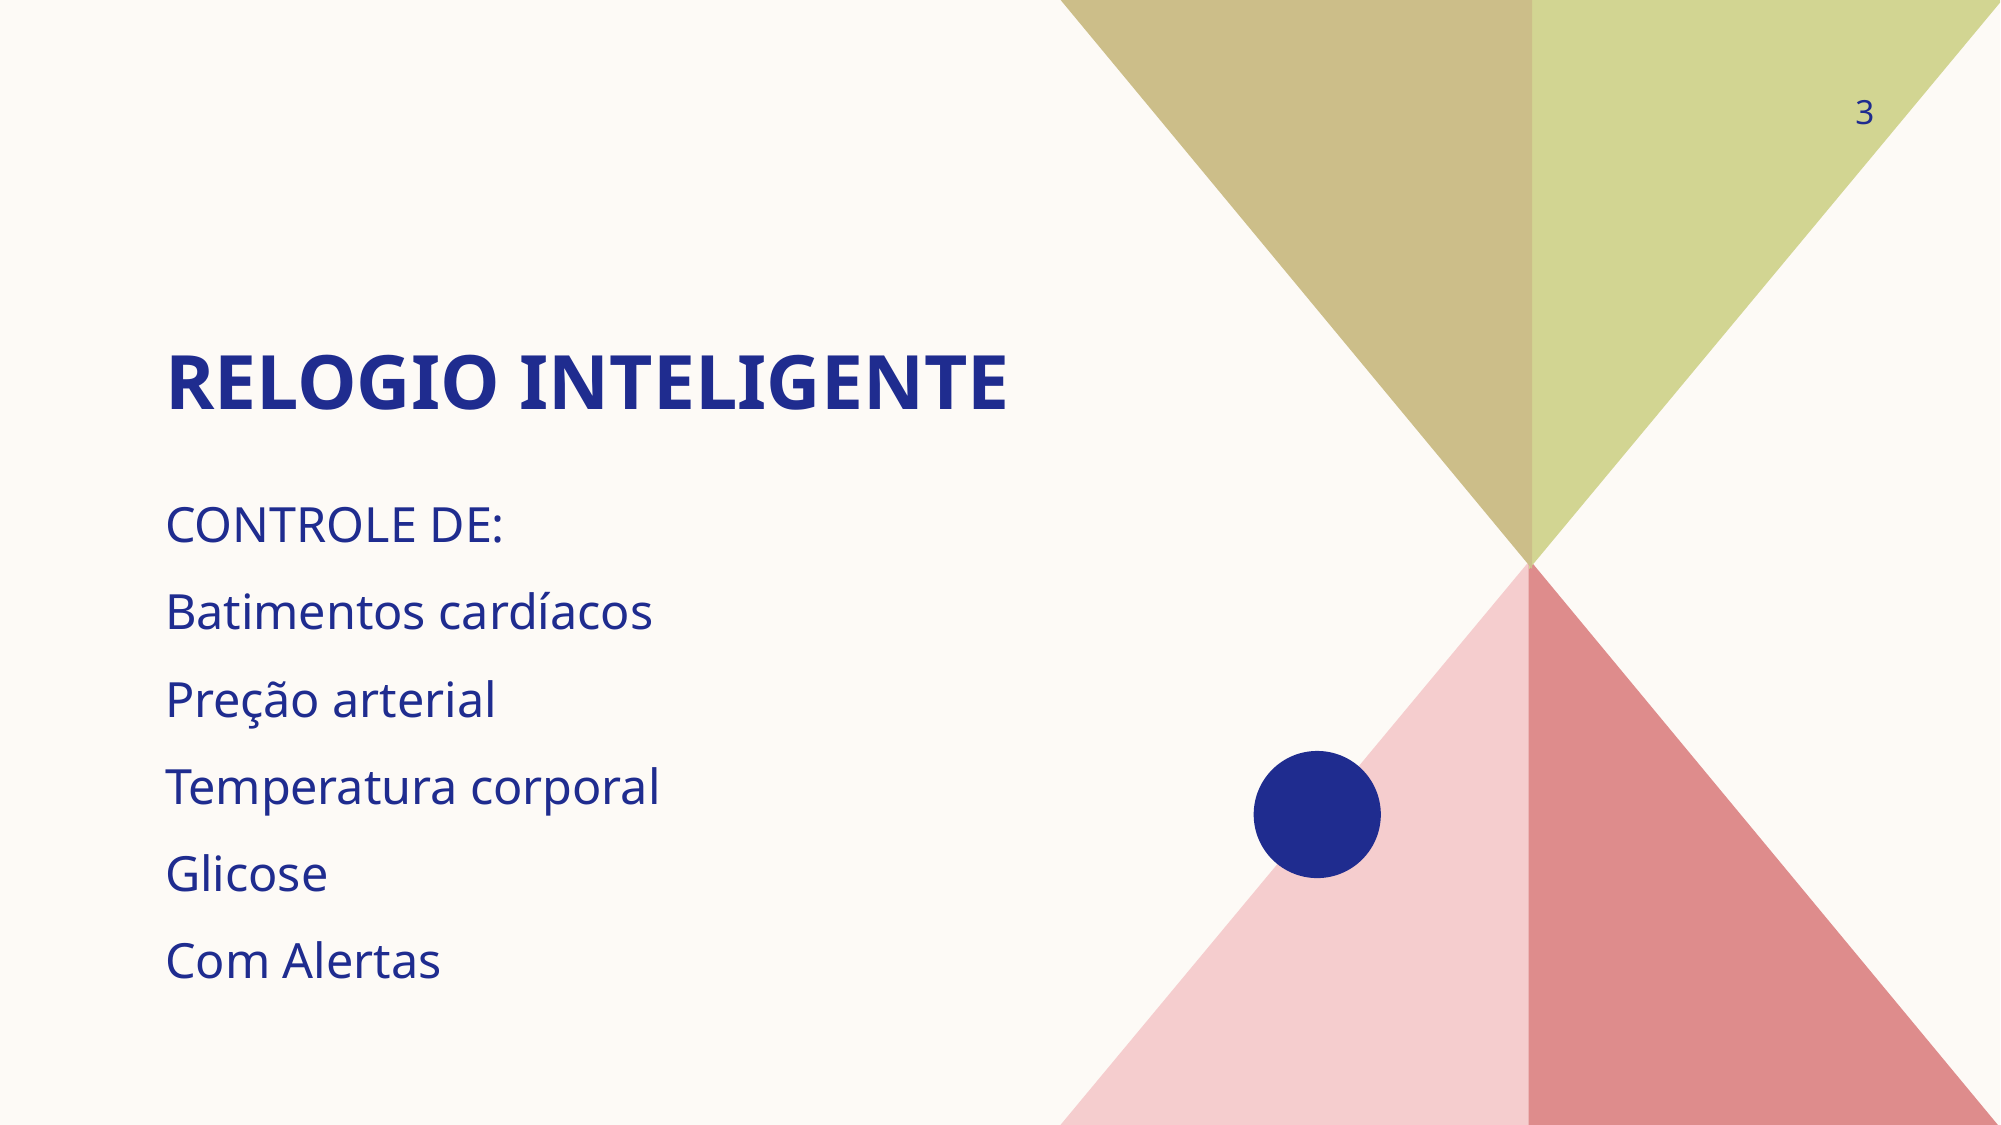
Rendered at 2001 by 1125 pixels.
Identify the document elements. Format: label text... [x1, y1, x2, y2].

title RELOGIO INTELIGENTE [150, 173, 1230, 425]
slide_number 3 [1699, 75, 1875, 153]
list CONTROLE DE: Batimentos cardíacos Preção arterial Temperatura corporal Glicose Com Alertas [150, 464, 1230, 992]
